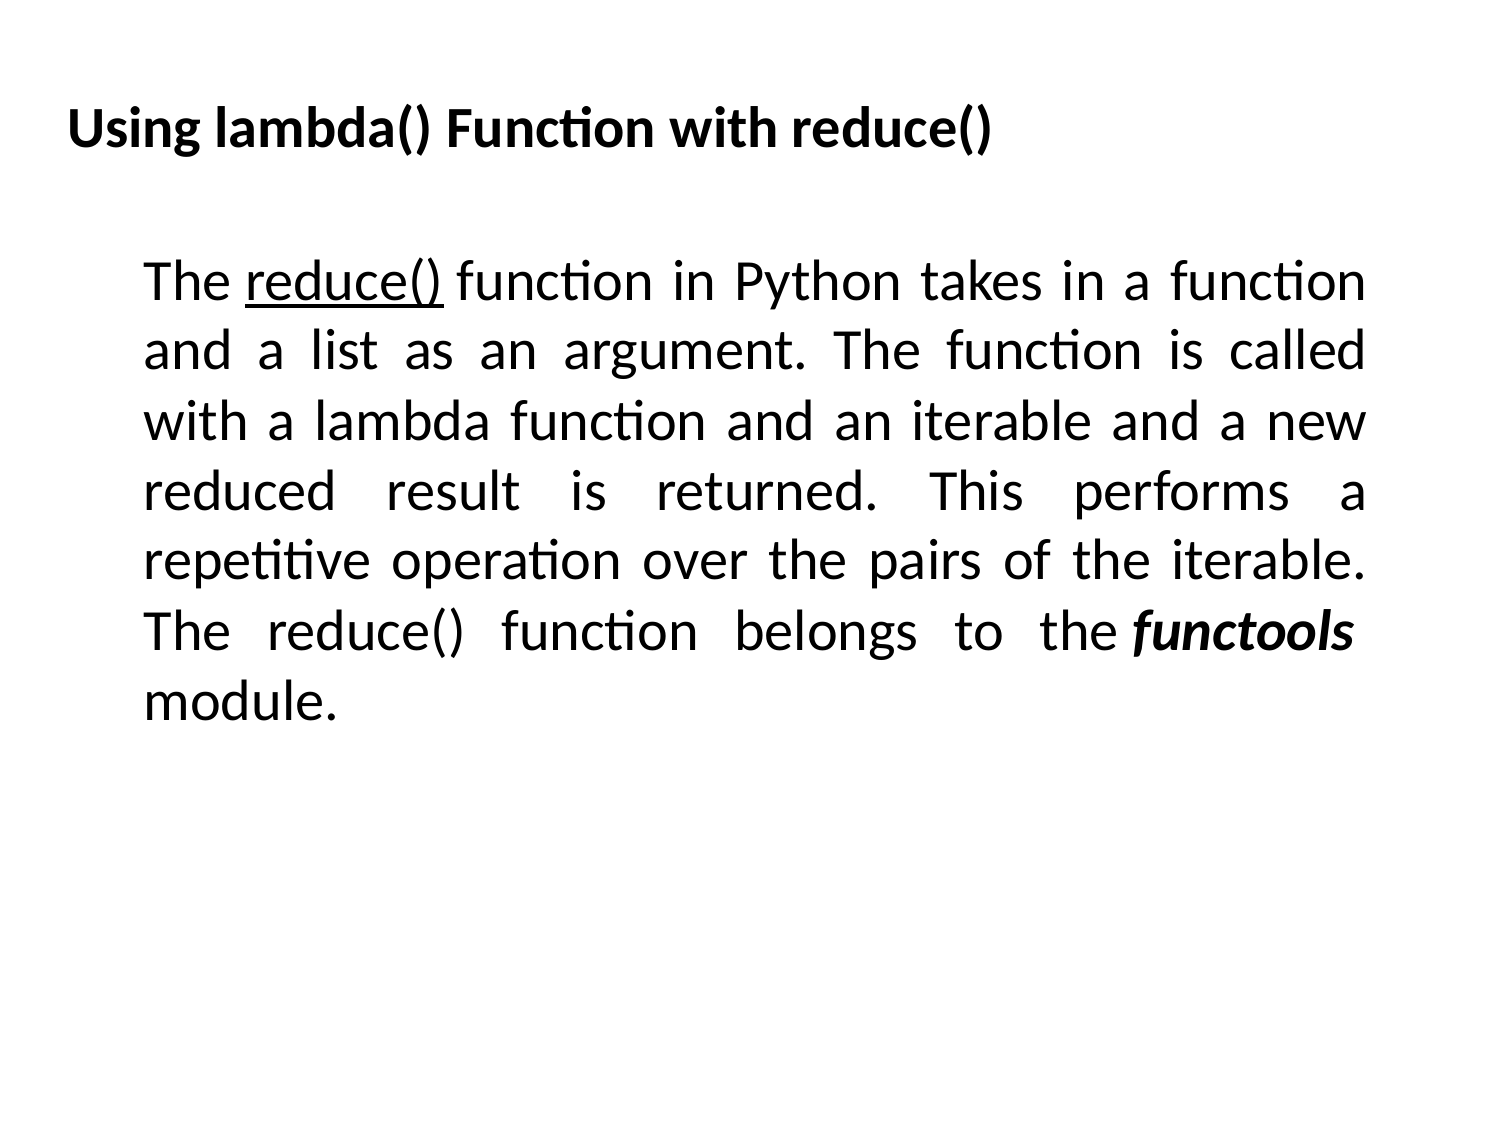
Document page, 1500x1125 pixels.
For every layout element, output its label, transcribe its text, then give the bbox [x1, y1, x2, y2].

text_box The reduce() function in Python takes in a function and a list as an argument. The function is called with a lambda function and an iterable and a new reduced result is returned. This performs a repetitive operation over the pairs of the iterable. The reduce() function belongs to the functools module. [128, 234, 1383, 739]
text_box Using lambda() Function with reduce() [52, 82, 1010, 167]
